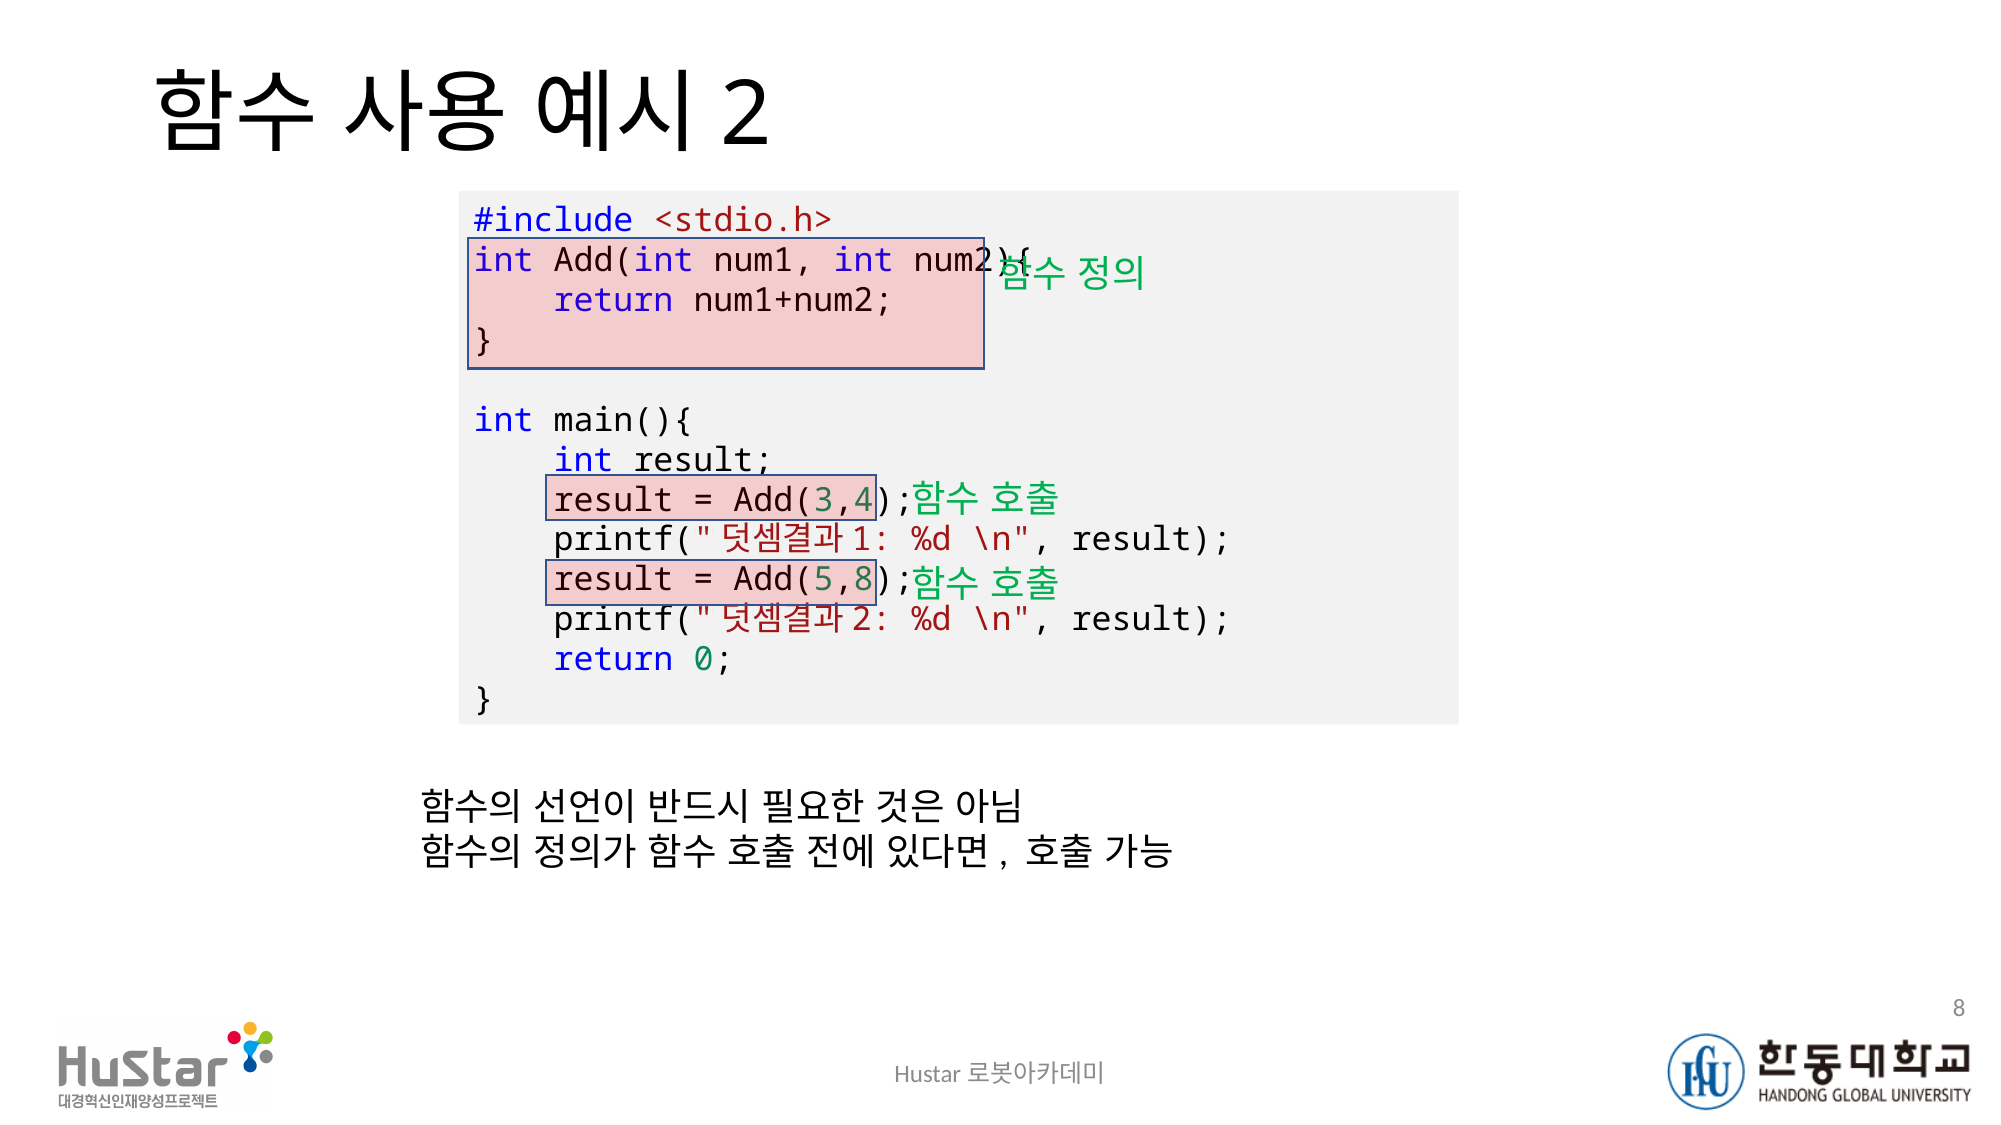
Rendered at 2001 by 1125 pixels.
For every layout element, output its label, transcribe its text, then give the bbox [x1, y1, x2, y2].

text_box [545, 559, 877, 606]
text_box 함수 호출 [896, 467, 1125, 528]
text_box 함수 정의 [983, 242, 1212, 303]
text_box #include <stdio.h> int Add(int num1, int num2){ return num1+num2; } int main(){ int result; result = Add(3,4); printf("덧셈결과1: %d \n", result); result = Add(5,8); printf("덧셈결과2: %d \n", result); return 0; } [458, 190, 1459, 725]
picture [1666, 1030, 1981, 1113]
text_box 함수의 선언이 반드시 필요한 것은 아님 함수의 정의가 함수 호출 전에 있다면, 호출 가능 [405, 775, 1622, 881]
slide_number 8 [1887, 976, 1981, 1037]
text_box [467, 237, 985, 370]
picture [56, 1020, 274, 1110]
text_box [545, 474, 877, 521]
title 함수 사용 예시2 [137, 59, 1863, 172]
footer Hustar로봇아카데미 [662, 1042, 1338, 1103]
text_box 함수 호출 [896, 552, 1125, 612]
